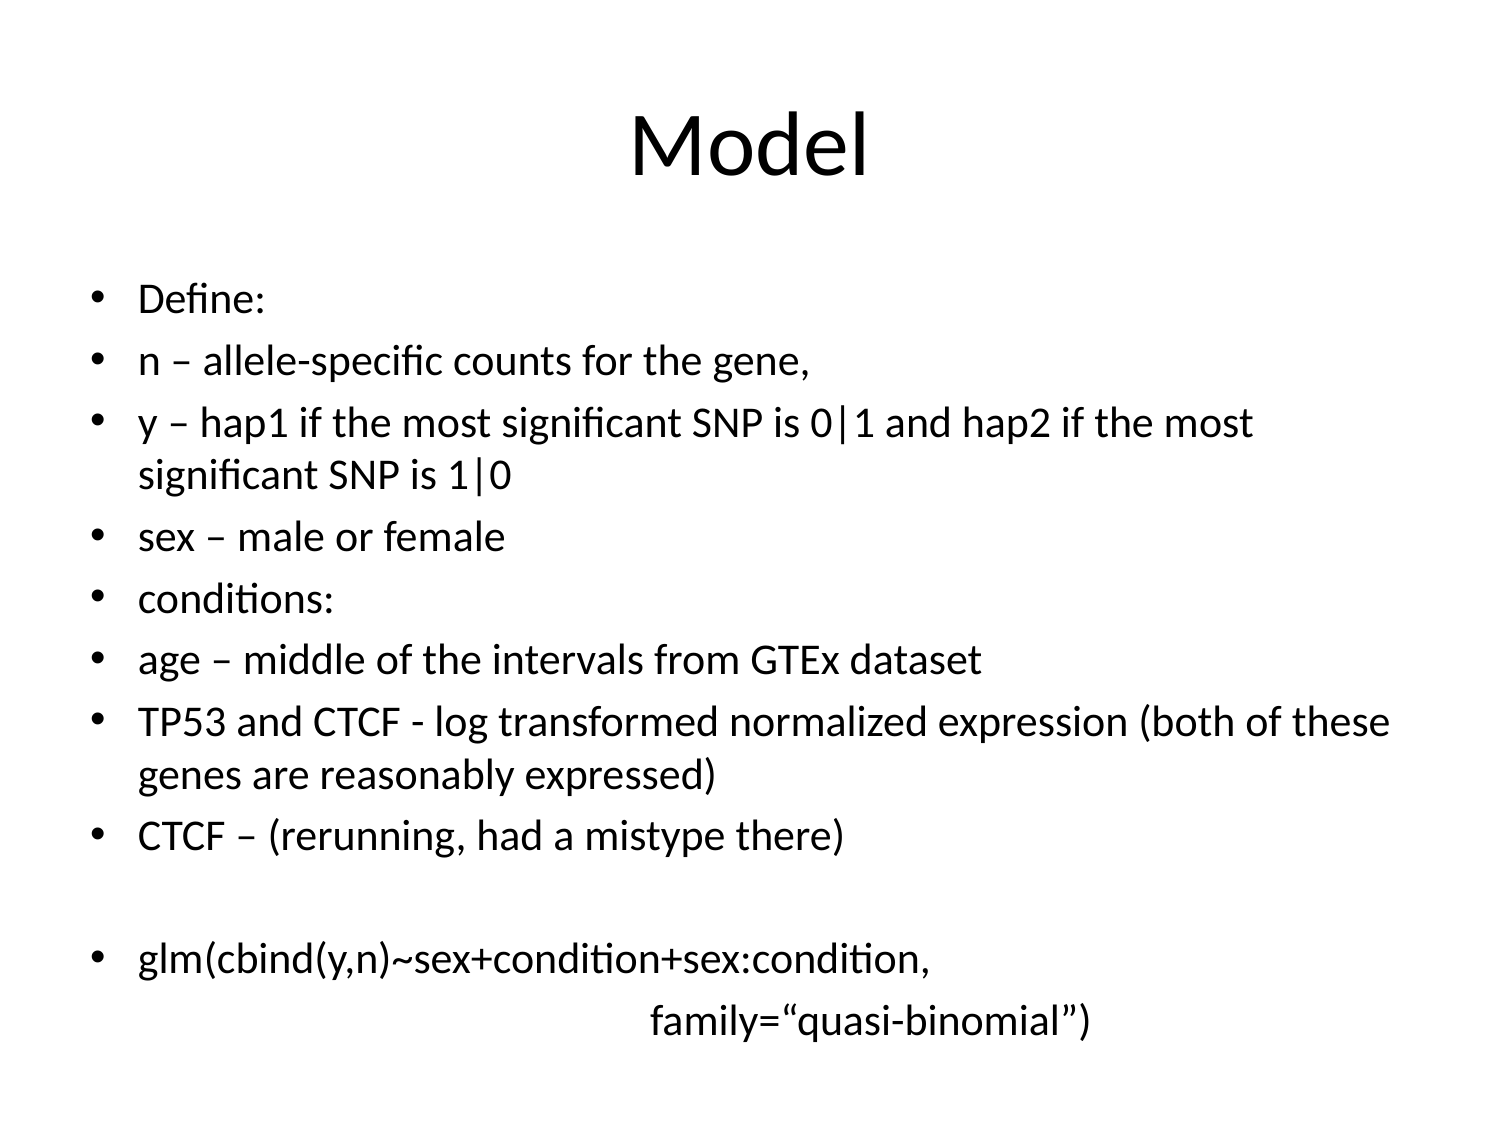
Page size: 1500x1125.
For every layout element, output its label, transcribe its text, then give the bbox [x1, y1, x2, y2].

title Model [75, 45, 1425, 233]
list Define: n – allele-specific counts for the gene, y – hap1 if the most significant SNP is 0|1 and hap2 if the most significant SNP is 1|0 sex – male or female conditions: age – middle of the intervals from GTEx dataset TP53 and CTCF - log transformed normalized expression (both of these genes are reasonably expressed) CTCF – (rerunning, had a mistype there) glm(cbind(y,n)~sex+condition+sex:condition, family=“quasi-binomial”) [75, 262, 1425, 1063]
